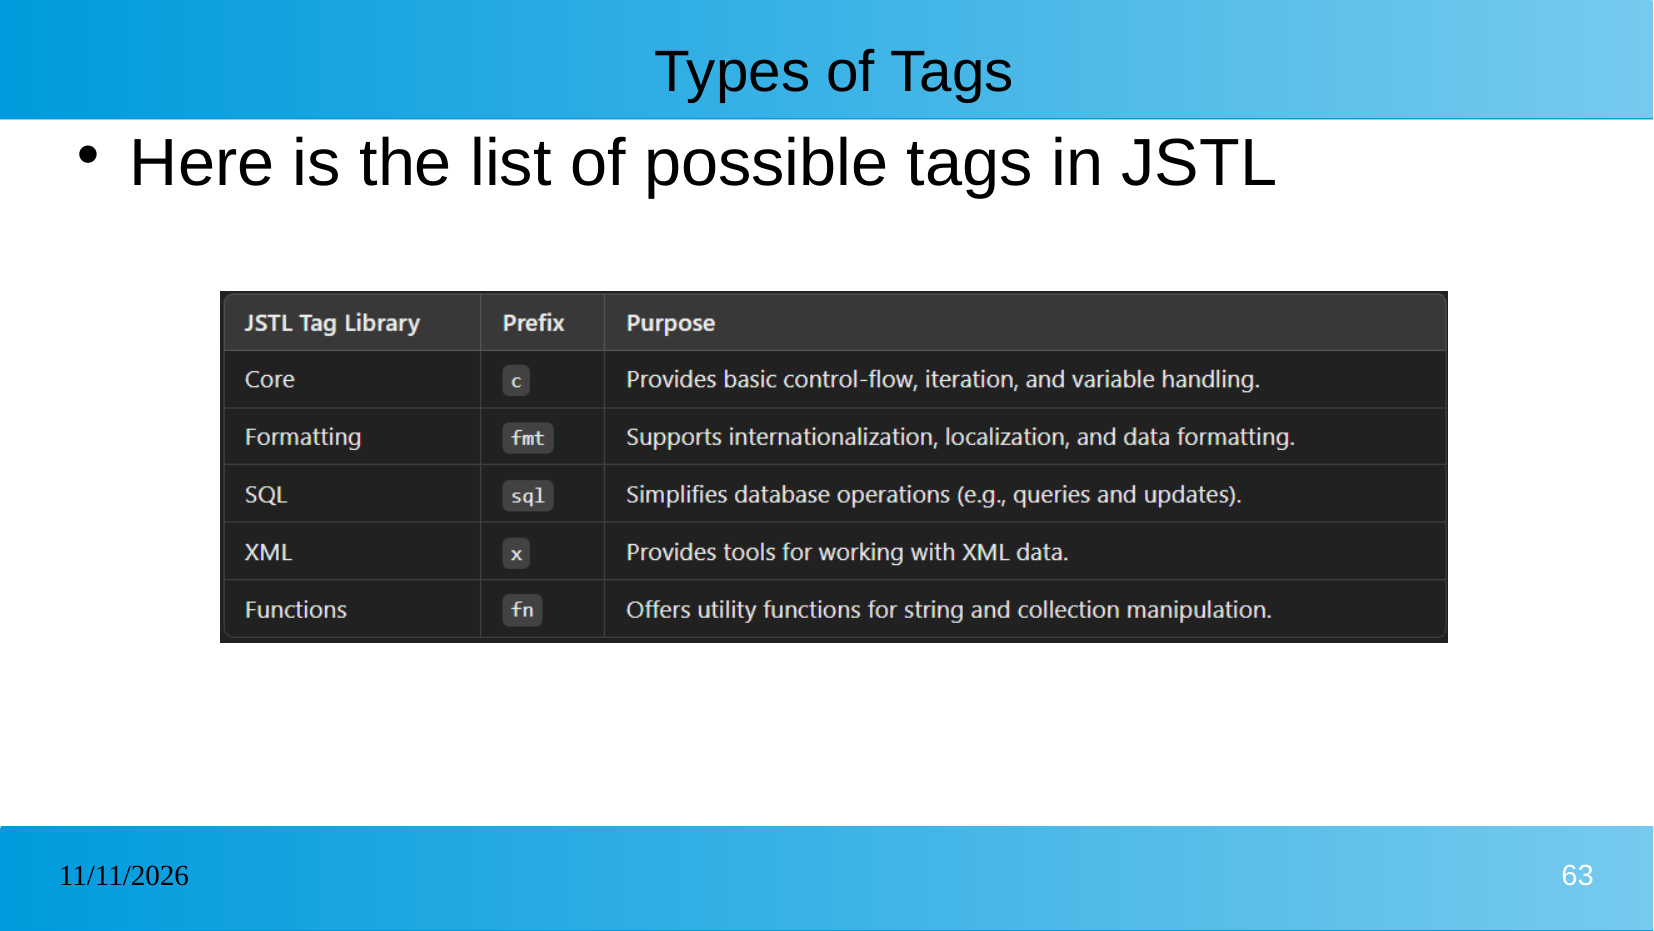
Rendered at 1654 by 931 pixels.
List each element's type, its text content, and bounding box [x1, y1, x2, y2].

picture [220, 291, 1449, 644]
slide_number 63 [1210, 856, 1594, 915]
title Types of Tags [59, 29, 1594, 108]
list Here is the list of possible tags in JSTL [59, 118, 1594, 916]
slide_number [59, 856, 443, 915]
